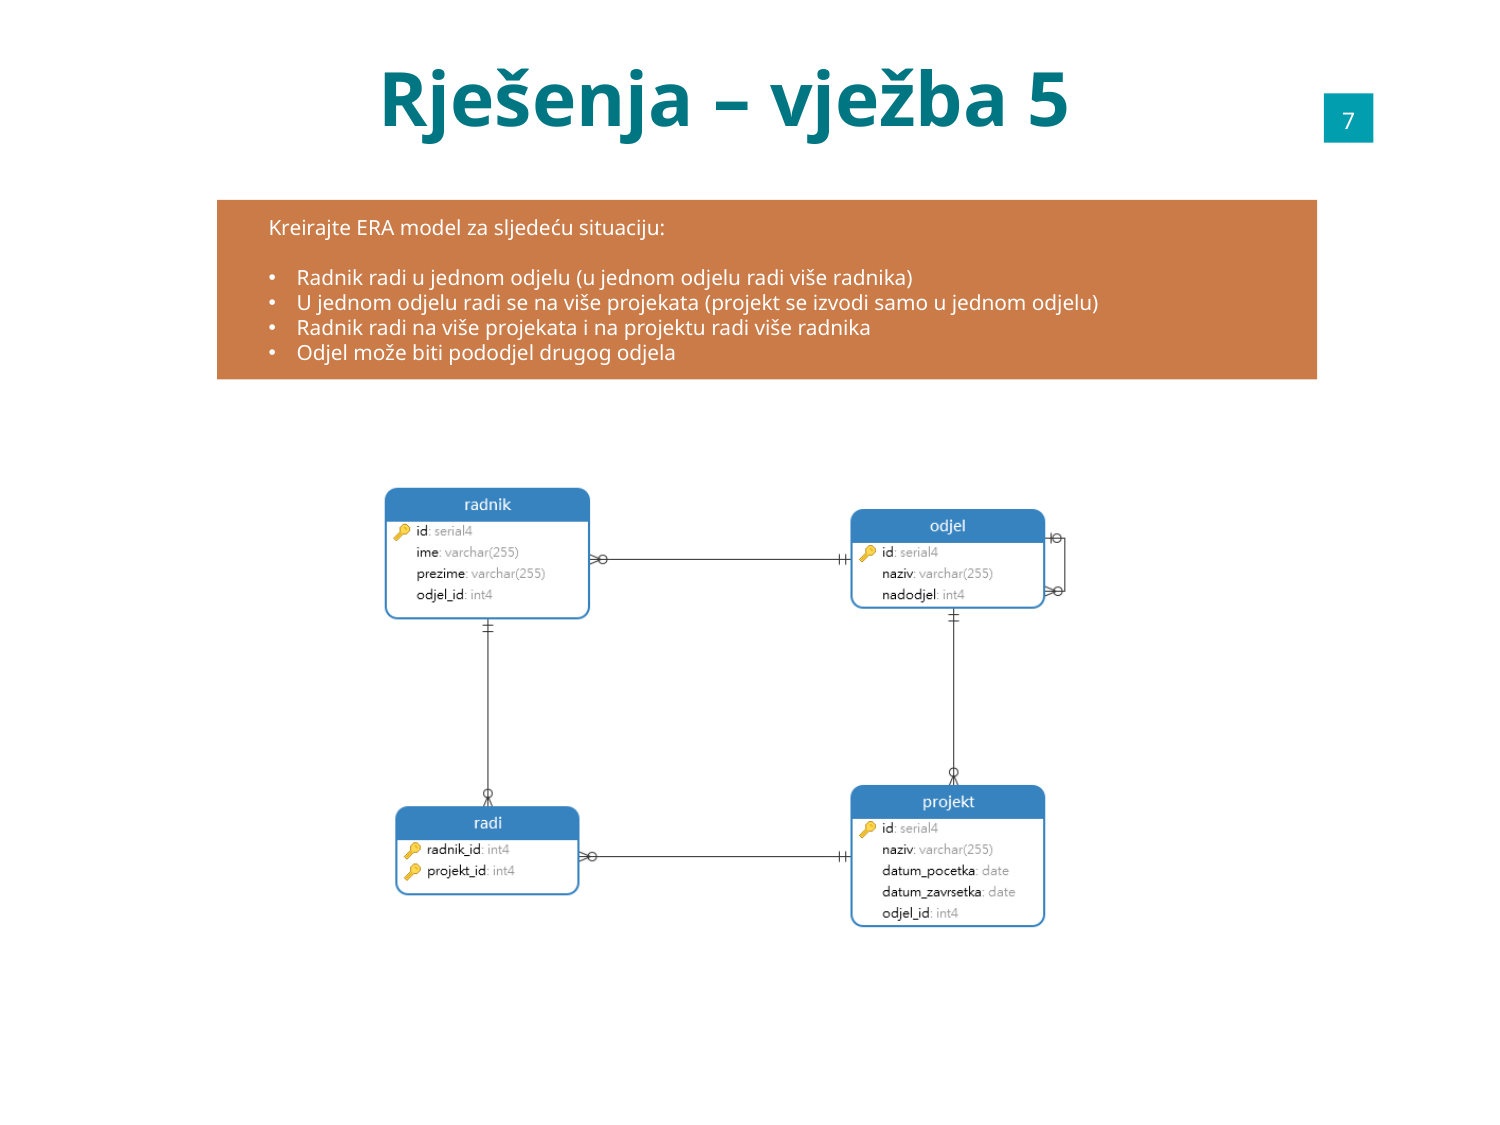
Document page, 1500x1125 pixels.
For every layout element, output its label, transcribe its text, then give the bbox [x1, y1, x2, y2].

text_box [216, 199, 1318, 380]
picture [370, 474, 1185, 941]
title Rješenja – vježba 5 [50, 49, 1400, 237]
text_box 7 [1323, 93, 1374, 143]
